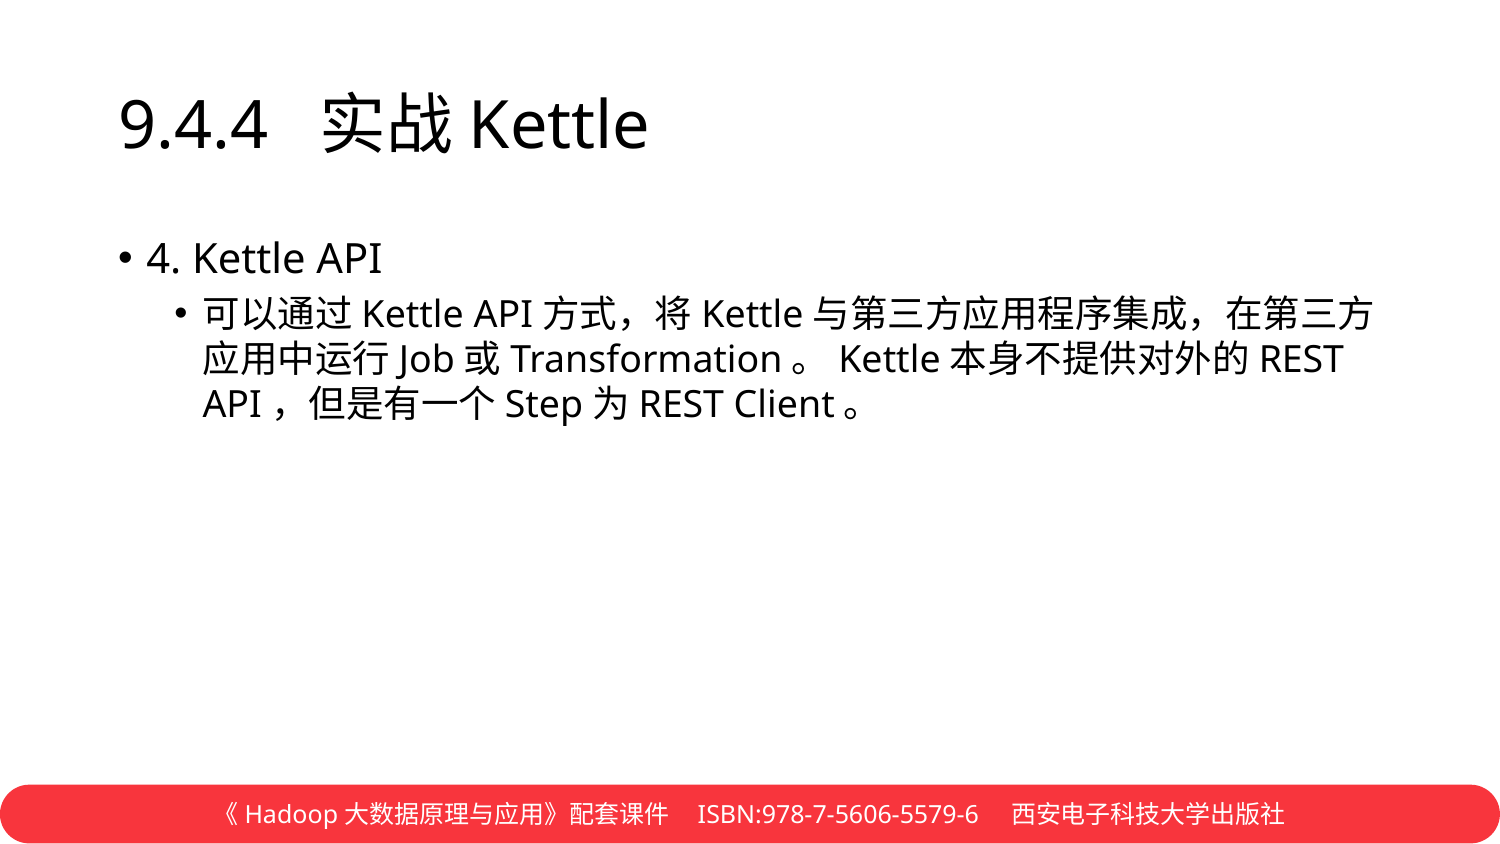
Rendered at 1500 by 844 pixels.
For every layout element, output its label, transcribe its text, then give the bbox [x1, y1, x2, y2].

list 4. Kettle API 可以通过Kettle API方式，将Kettle与第三方应用程序集成，在第三方应用中运行Job或Transformation。Kettle本身不提供对外的REST API，但是有一个Step为REST Client。 [103, 224, 1397, 760]
title 9.4.4 实战Kettle [103, 44, 1397, 208]
